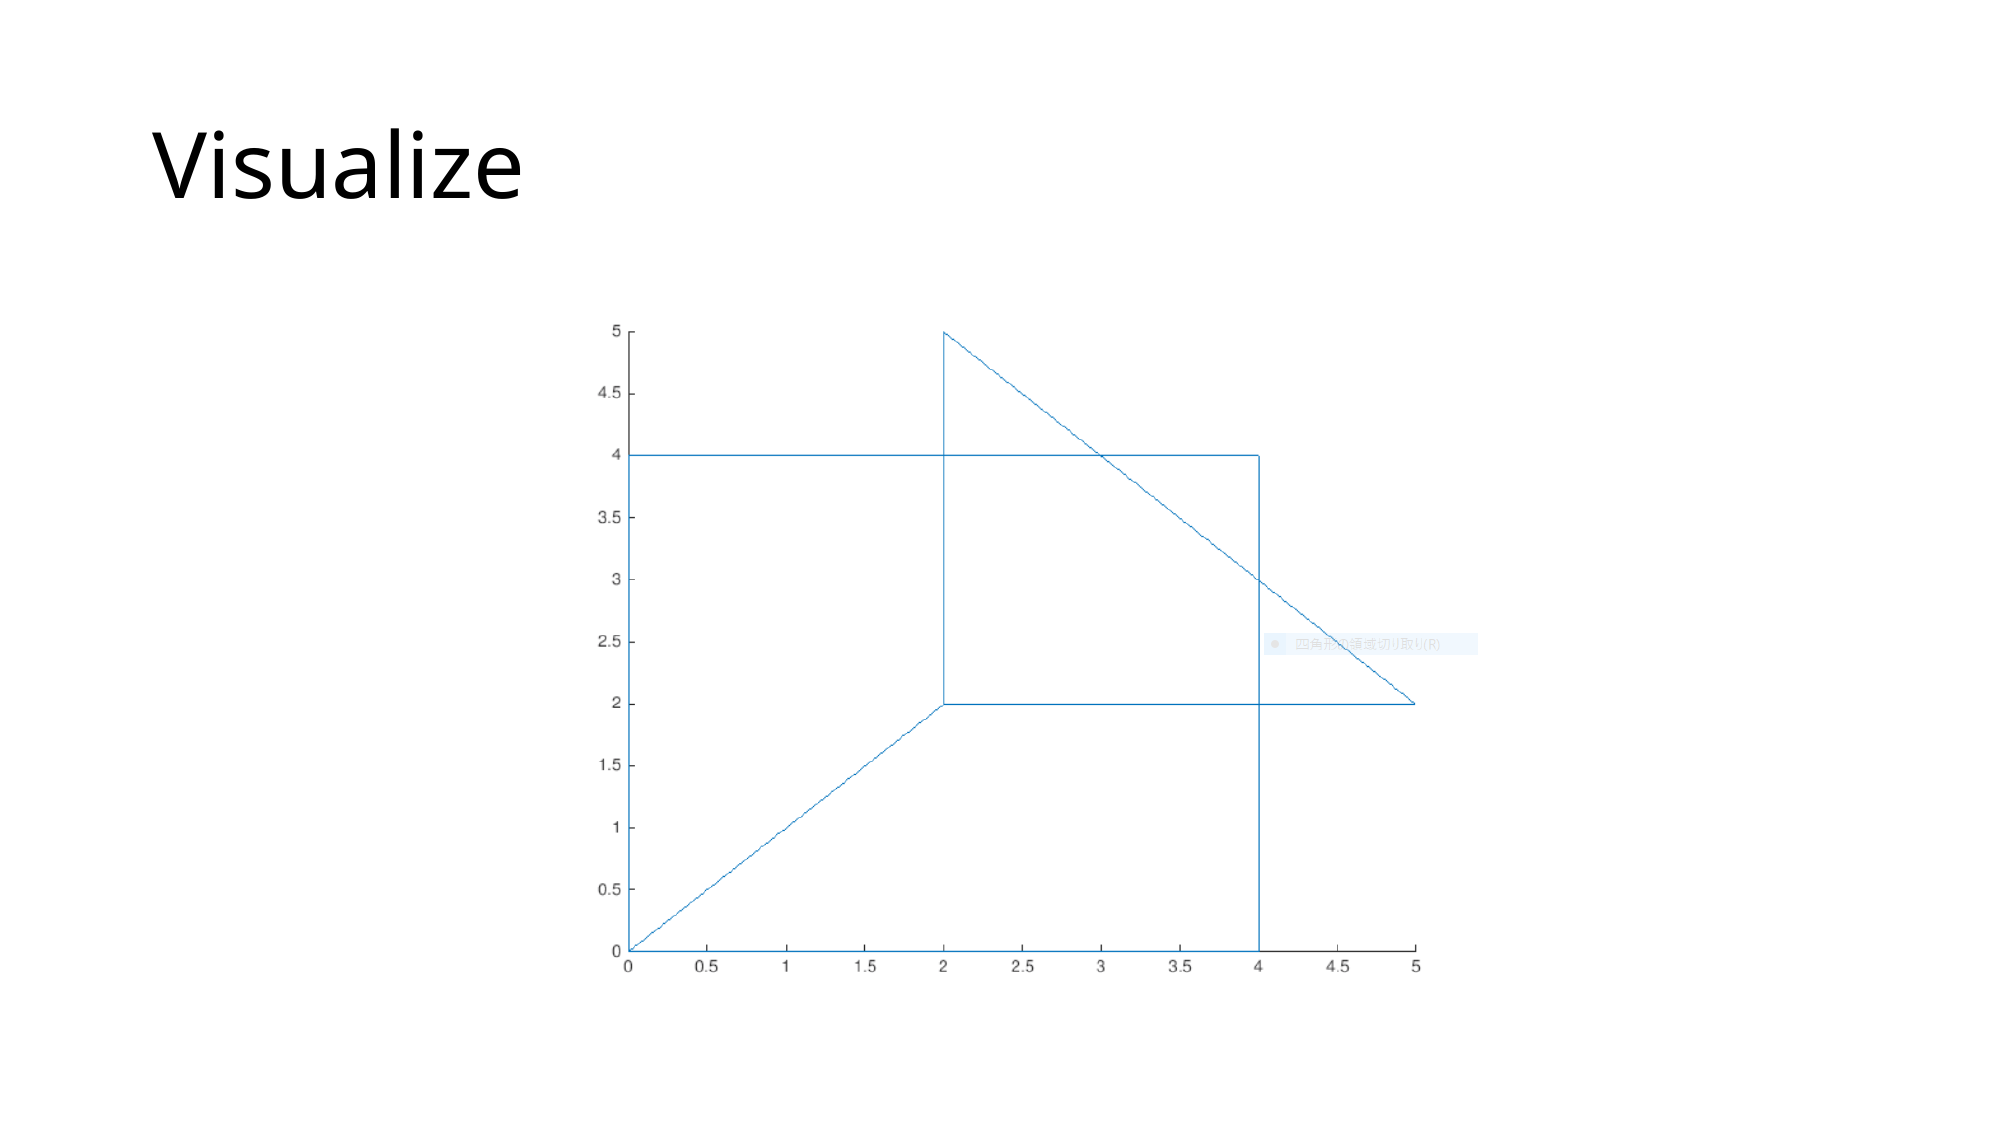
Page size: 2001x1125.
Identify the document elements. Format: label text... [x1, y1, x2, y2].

title Visualize [137, 59, 1863, 278]
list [522, 299, 1478, 1014]
